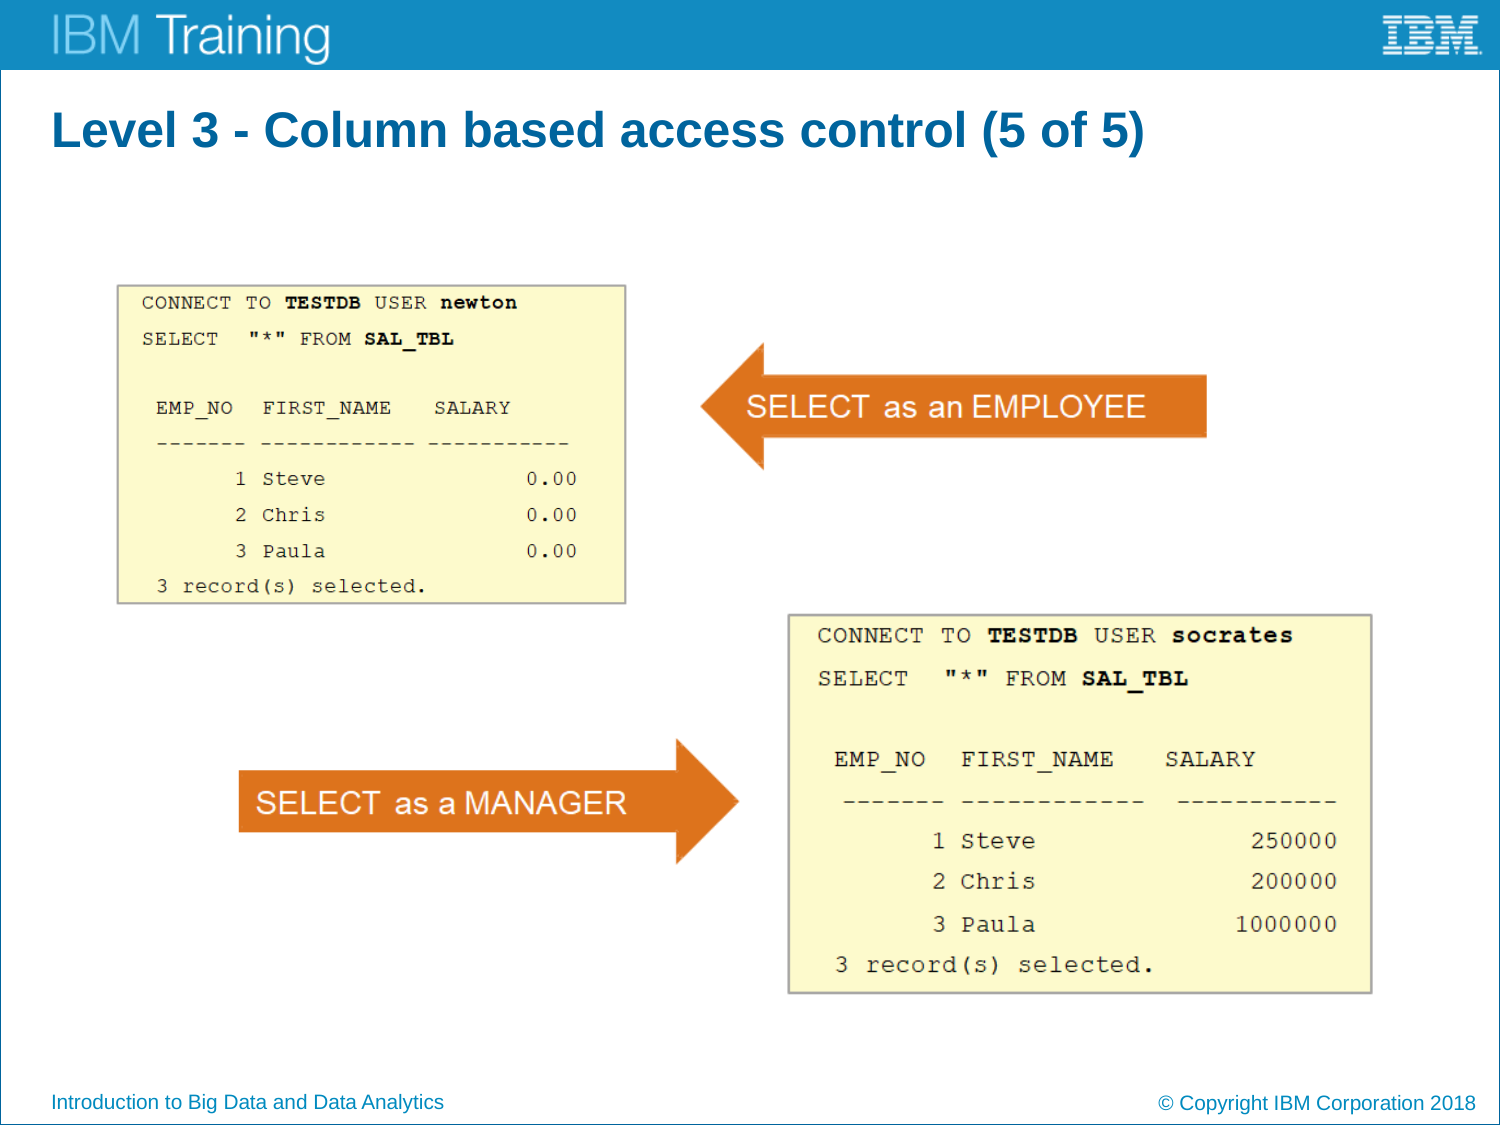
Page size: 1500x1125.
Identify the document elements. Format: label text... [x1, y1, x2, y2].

picture [230, 738, 742, 870]
picture [1158, 1095, 1166, 1109]
picture [1167, 1096, 1173, 1109]
picture [109, 278, 633, 611]
title Level 3 - Column based access control (5 of 5) [36, 75, 1485, 180]
picture [785, 610, 1378, 997]
picture [689, 341, 1212, 473]
picture [0, 0, 1500, 70]
